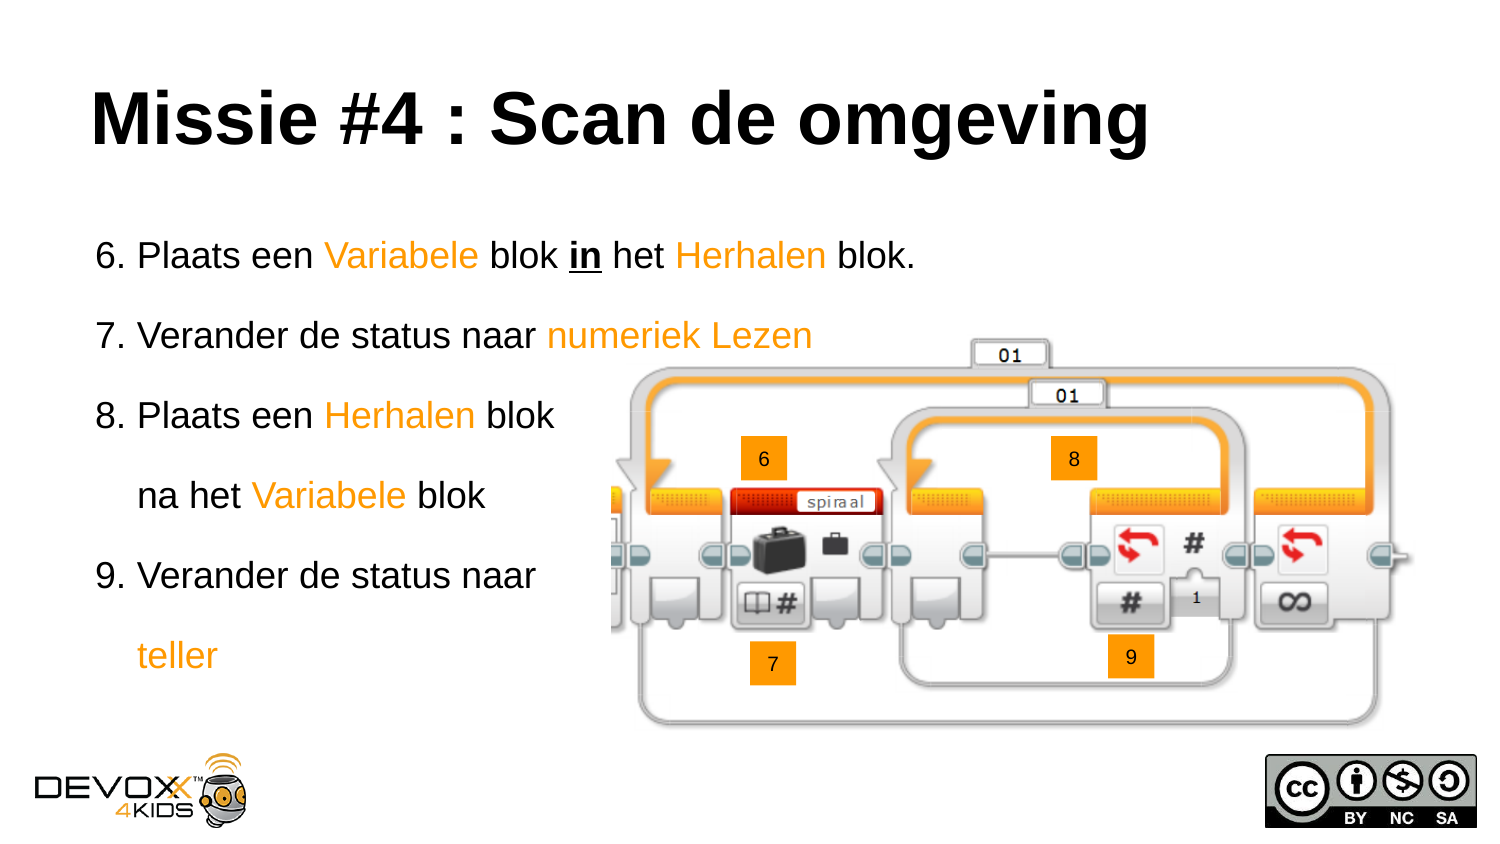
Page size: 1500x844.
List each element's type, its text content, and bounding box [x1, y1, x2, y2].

picture [1265, 754, 1477, 828]
list 6. Plaats een Variabele blok in het Herhalen blok. 7. Verander de status naar numeriek Lezen 8. Plaats een Herhalen blok na het Variabele blok 9. Verander de status naar teller [80, 193, 1431, 750]
picture [35, 753, 246, 828]
picture [611, 323, 1431, 742]
title Missie #4 : Scan de omgeving [75, 33, 1425, 175]
